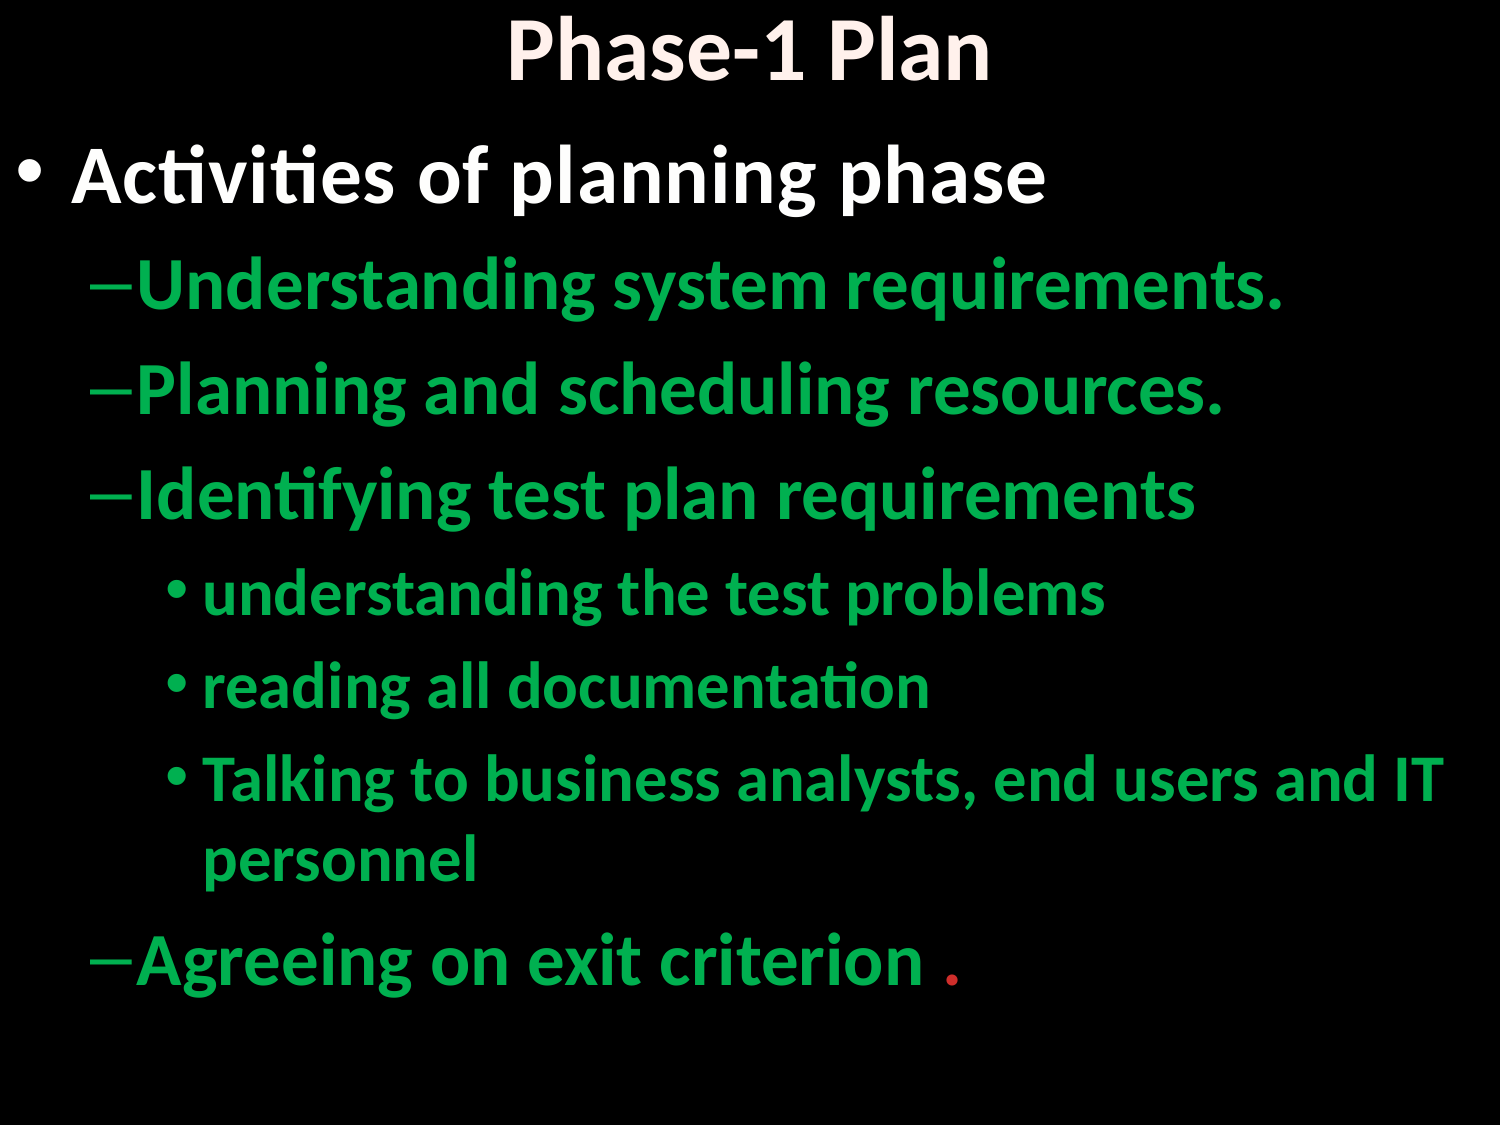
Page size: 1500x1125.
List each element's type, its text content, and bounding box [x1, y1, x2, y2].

title Phase-1 Plan [75, 0, 1425, 112]
list Activities of planning phase Understanding system requirements. Planning and scheduling resources. Identifying test plan requirements understanding the test problems reading all documentation Talking to business analysts, end users and IT personnel Agreeing on exit criterion . [0, 112, 1500, 1125]
